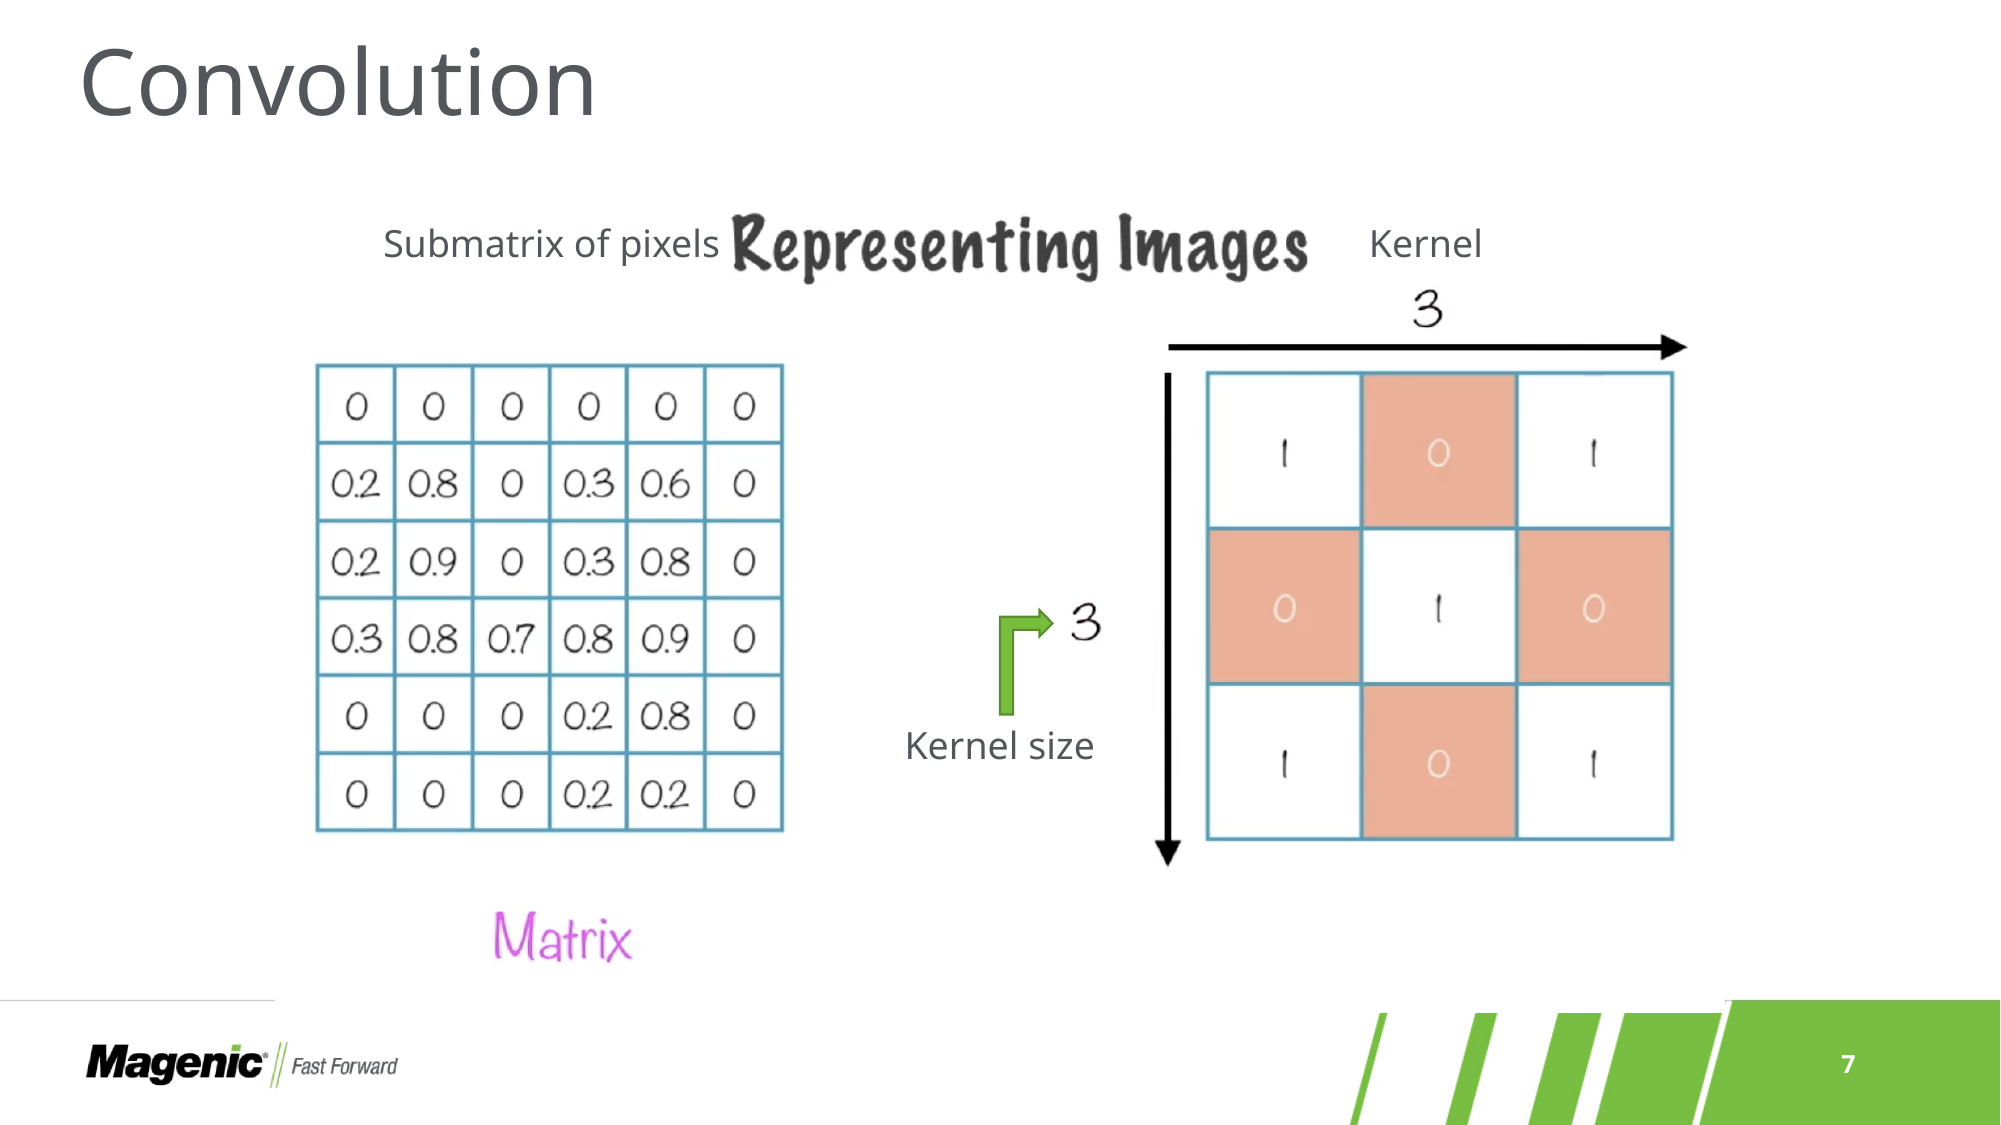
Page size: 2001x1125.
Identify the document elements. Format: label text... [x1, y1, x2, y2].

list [275, 162, 1725, 1013]
title Convolution [63, 41, 1938, 131]
picture [0, 0, 2001, 1125]
